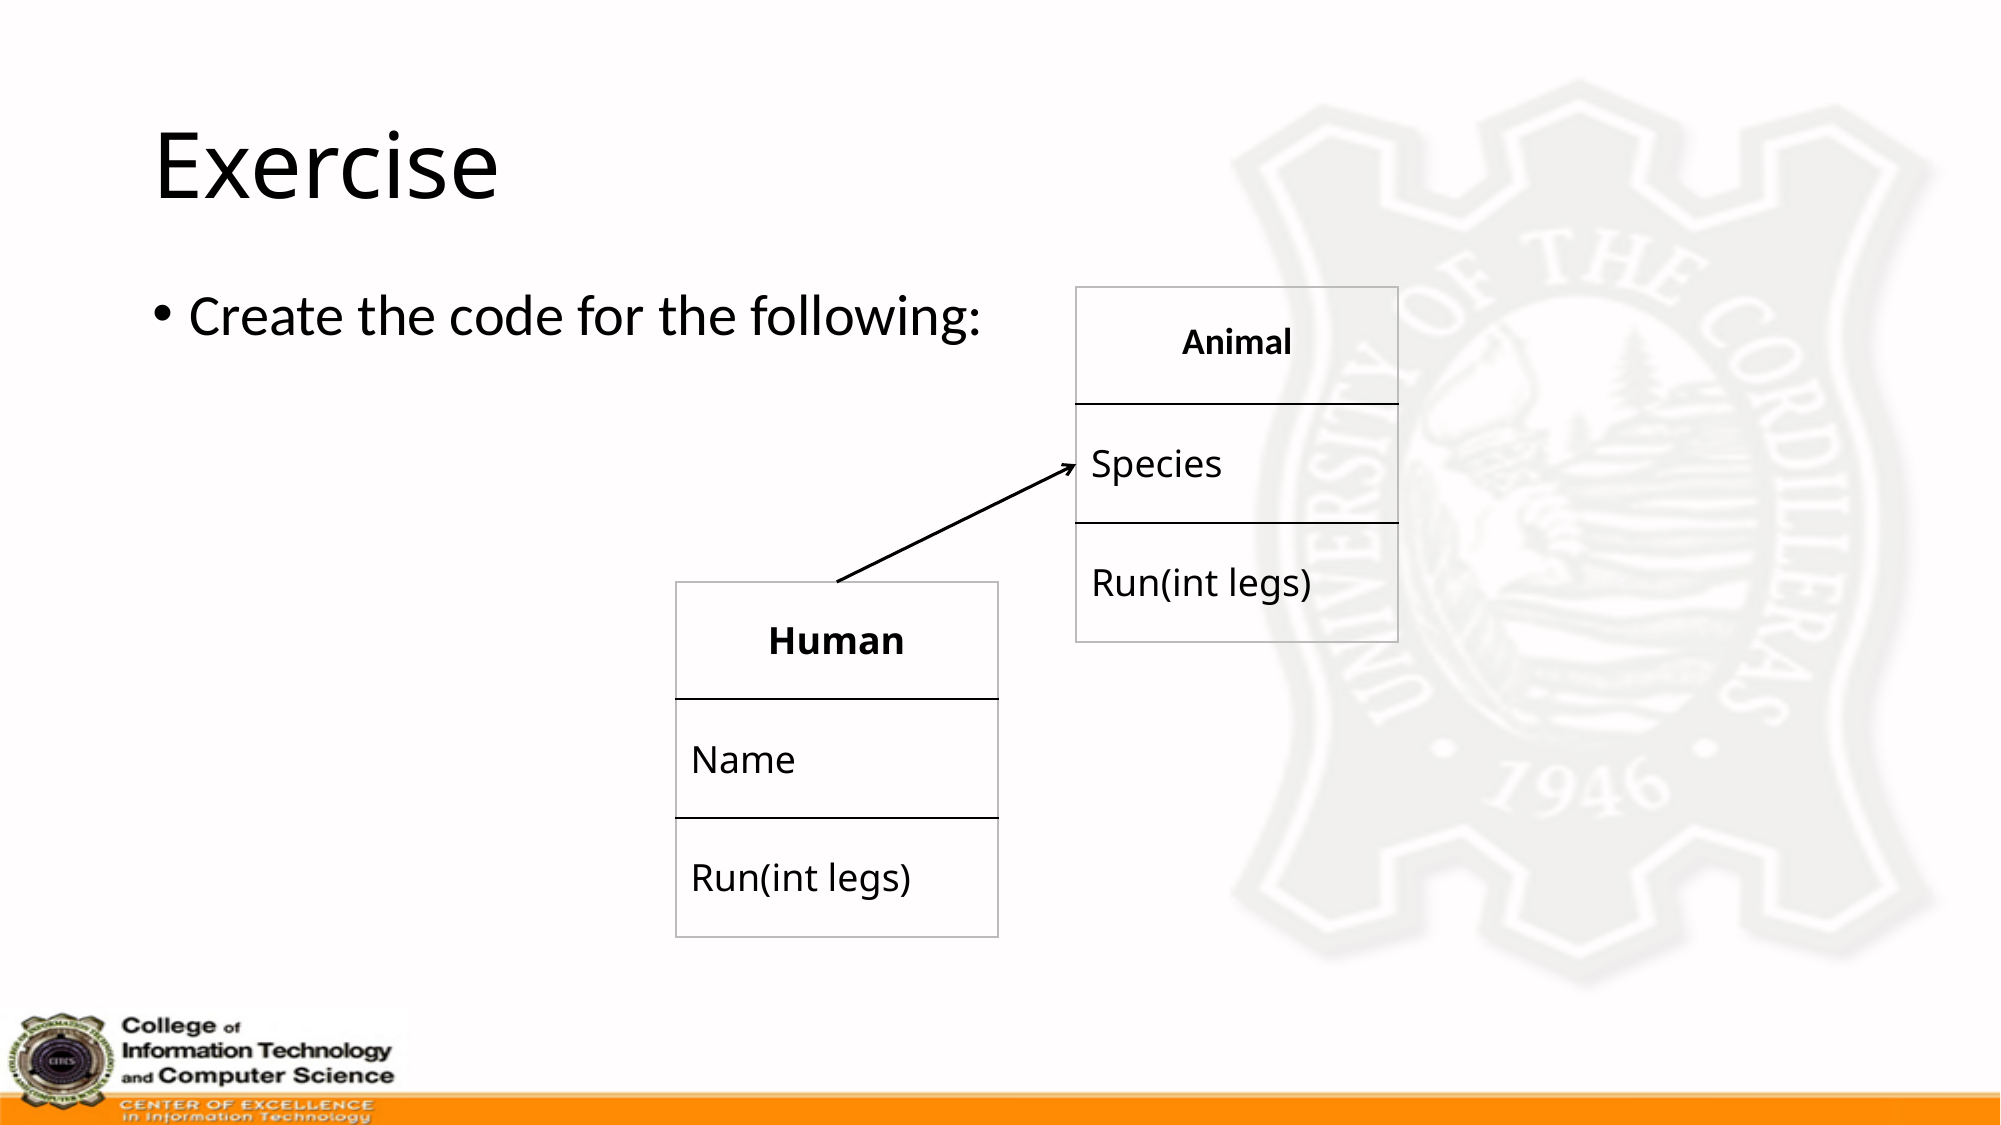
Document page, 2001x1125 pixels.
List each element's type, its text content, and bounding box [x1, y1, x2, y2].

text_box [836, 464, 1077, 582]
table_cell Run(int legs) [677, 819, 997, 936]
table_cell Species [1077, 405, 1397, 522]
table_cell Name [677, 700, 997, 817]
table_cell Run(int legs) [1077, 524, 1397, 641]
title Exercise [137, 59, 1863, 278]
table_header Animal [1077, 288, 1397, 403]
table_header Human [677, 583, 997, 698]
picture [0, 0, 2001, 1125]
list Create the code for the following: [137, 277, 1833, 947]
